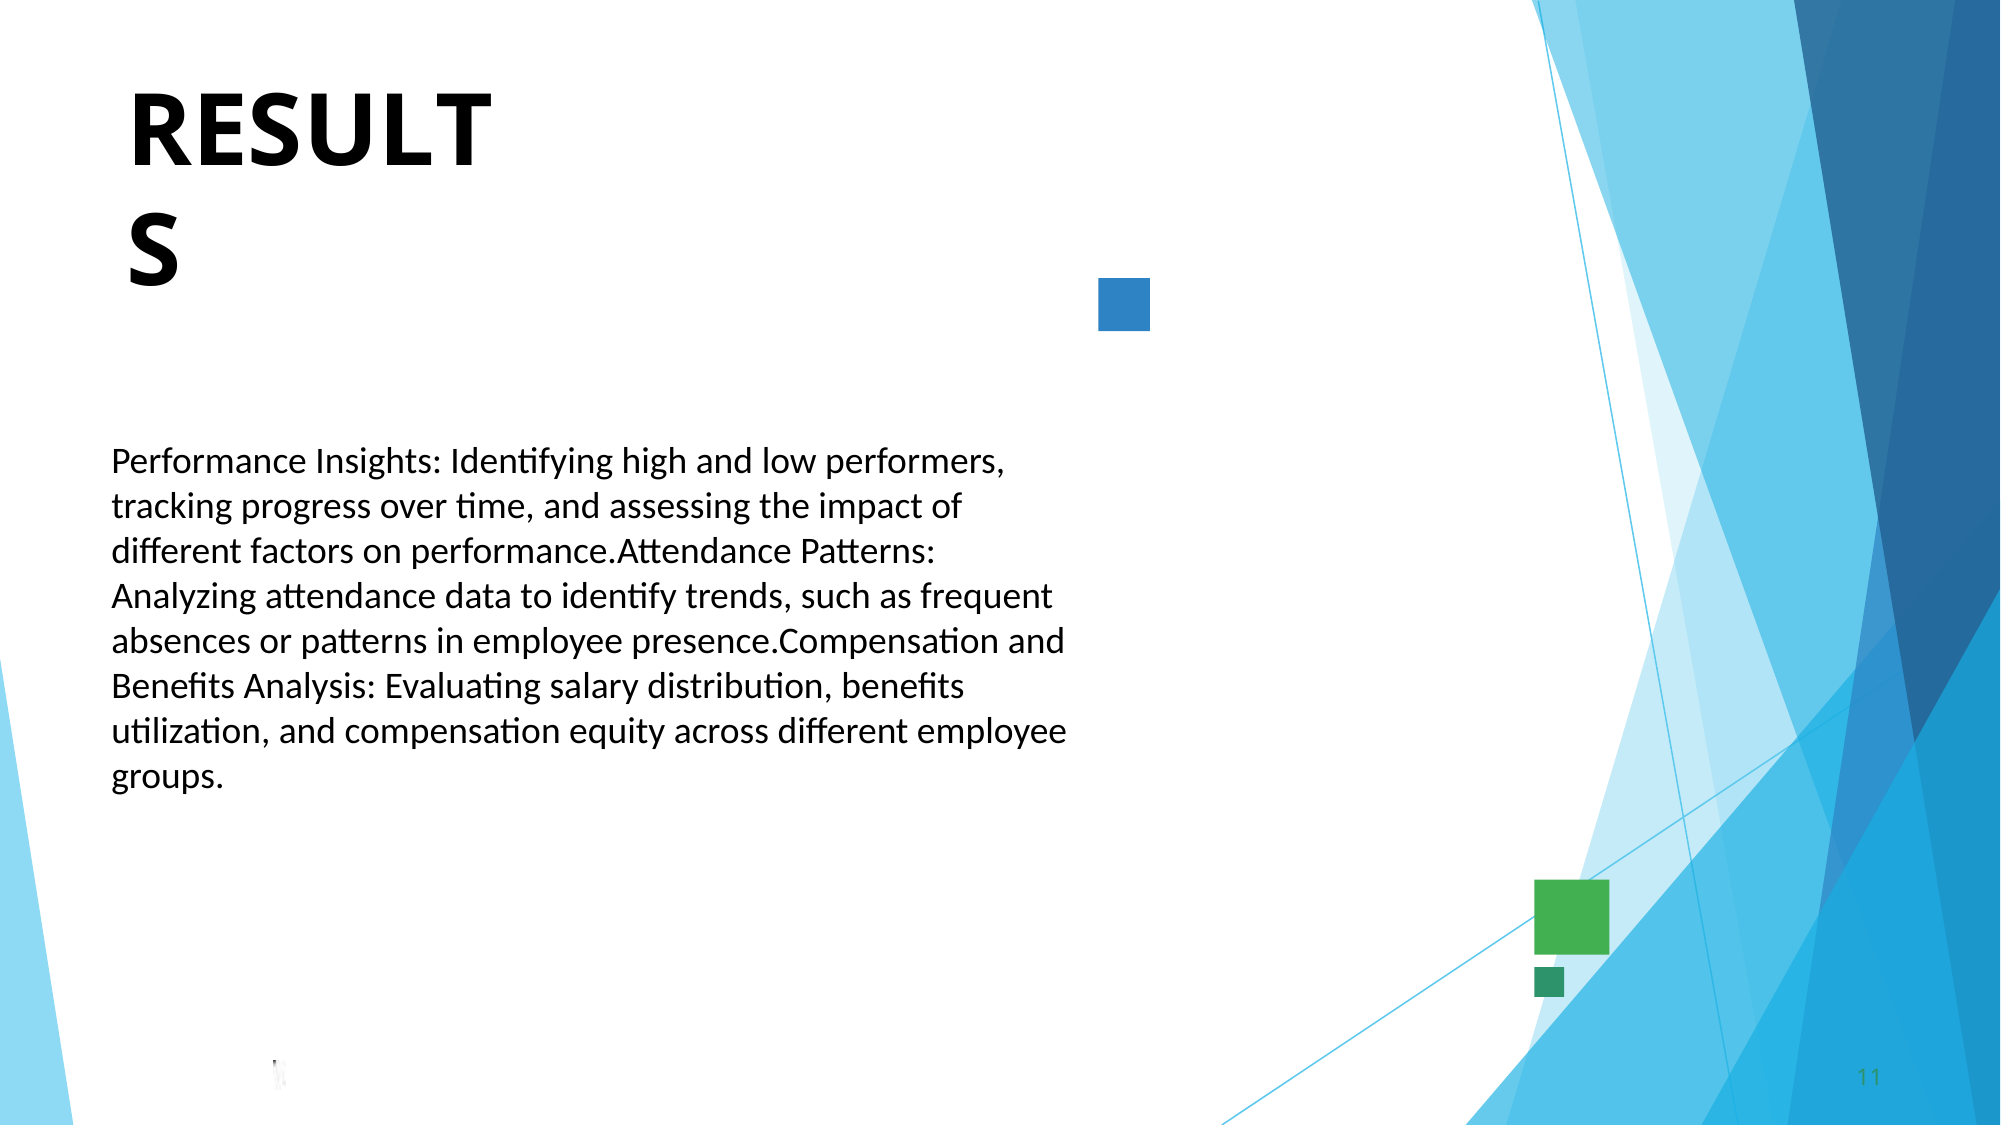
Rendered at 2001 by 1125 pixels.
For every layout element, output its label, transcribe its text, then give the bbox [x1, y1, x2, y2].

picture [273, 1060, 287, 1091]
text_box [1534, 967, 1565, 997]
text_box [1534, 879, 1610, 955]
text_box Performance Insights: Identifying high and low performers, tracking progress over time, and assessing the impact of different factors on performance.Attendance Patterns: Analyzing attendance data to identify trends, such as frequent absences or patterns in employee presence.Compensation and Benefits Analysis: Evaluating salary distribution, benefits utilization, and compensation equity across different employee groups. [96, 429, 1099, 804]
text_box 11 [1849, 1061, 1888, 1095]
text_box [1098, 278, 1150, 332]
title RESULTS [123, 63, 524, 306]
